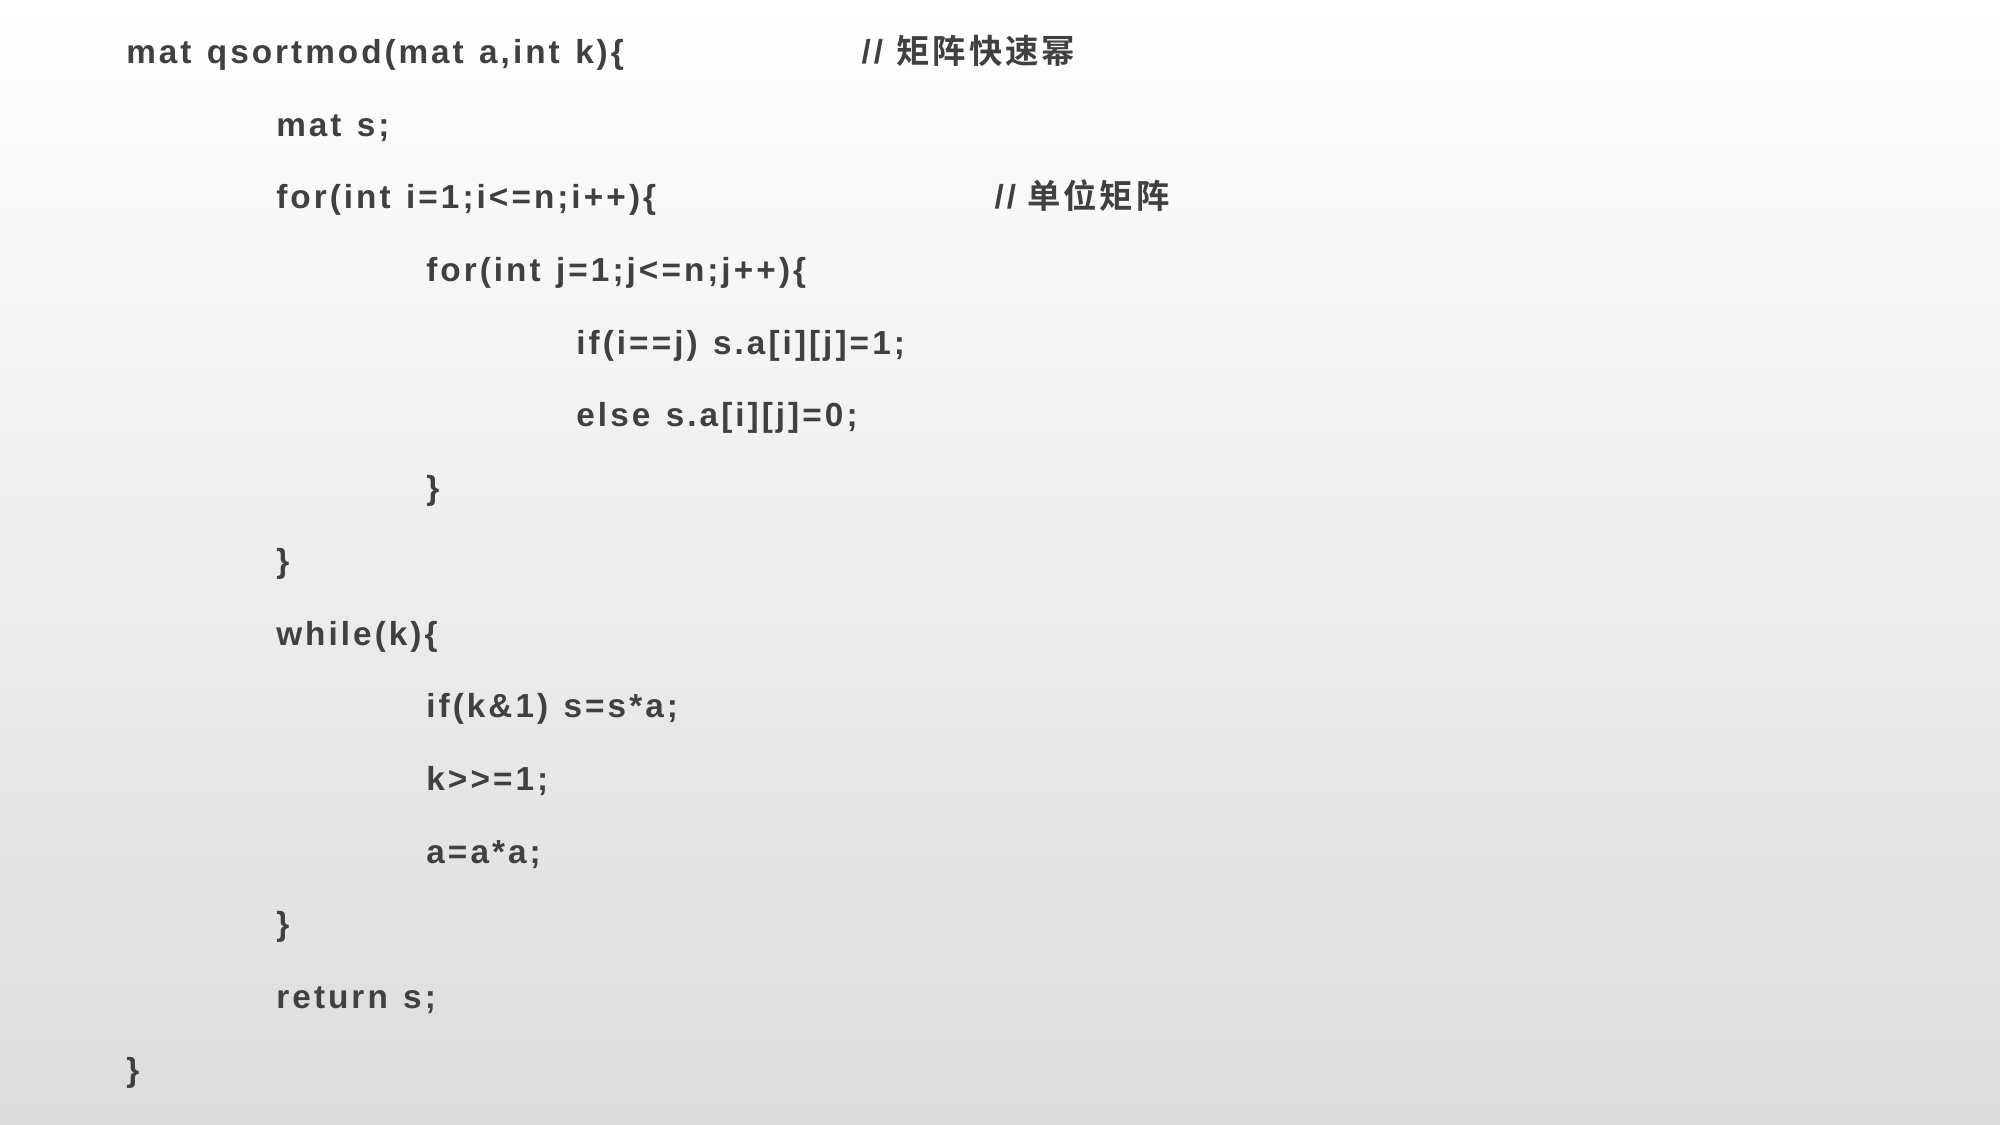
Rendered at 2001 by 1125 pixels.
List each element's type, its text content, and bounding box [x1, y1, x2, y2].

list mat qsortmod(mat a,int k){ //矩阵快速幂 mat s; for(int i=1;i<=n;i++){ //单位矩阵 for(int j=1;j<=n;j++){ if(i==j) s.a[i][j]=1; else s.a[i][j]=0; } } while(k){ if(k&1) s=s*a; k>>=1; a=a*a; } return s; } [109, 18, 1891, 1095]
